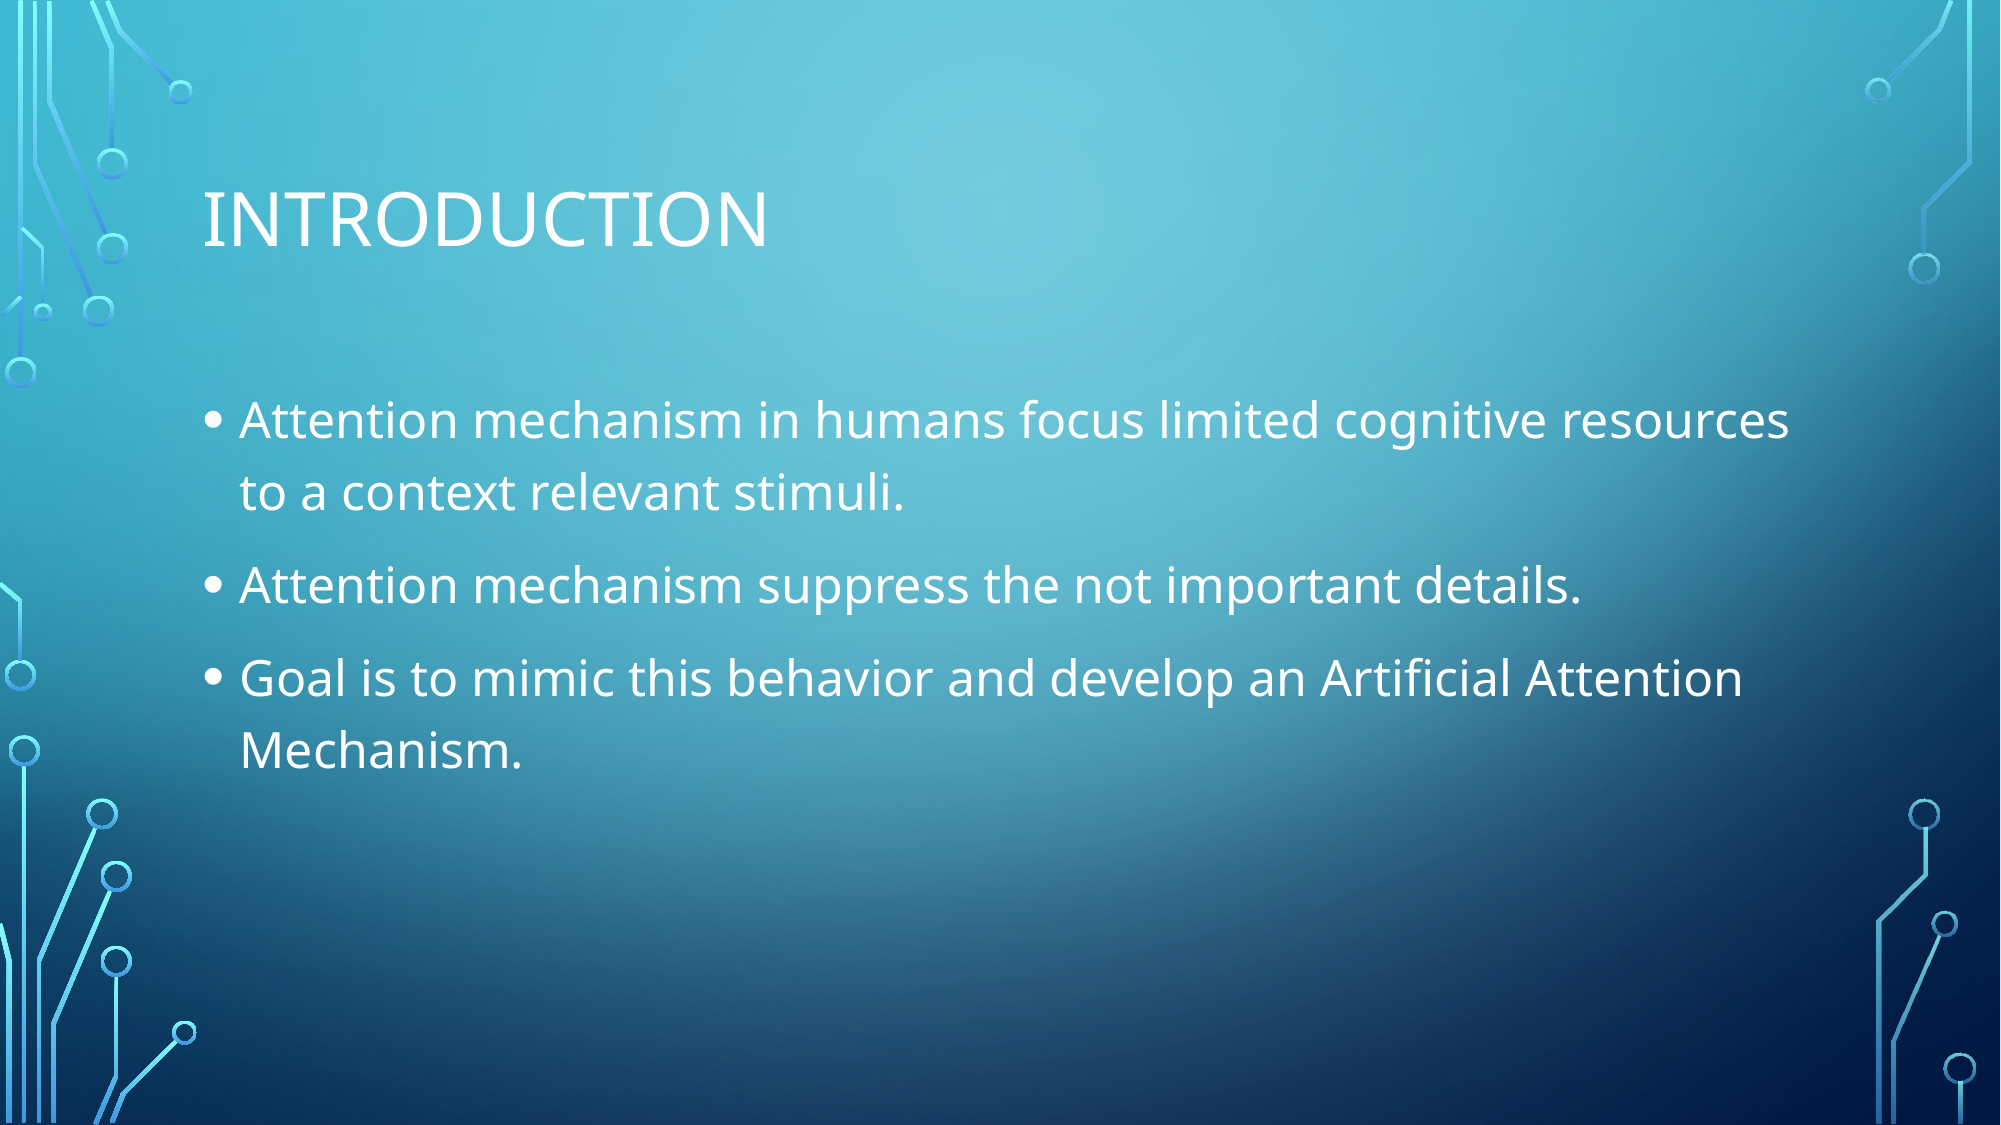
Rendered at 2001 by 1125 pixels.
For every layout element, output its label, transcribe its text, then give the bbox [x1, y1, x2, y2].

list Attention mechanism in humans focus limited cognitive resources to a context relevant stimuli. Attention mechanism suppress the not important details. Goal is to mimic this behavior and develop an Artificial Attention Mechanism. [187, 369, 1813, 950]
title Introduction [187, 101, 1813, 344]
